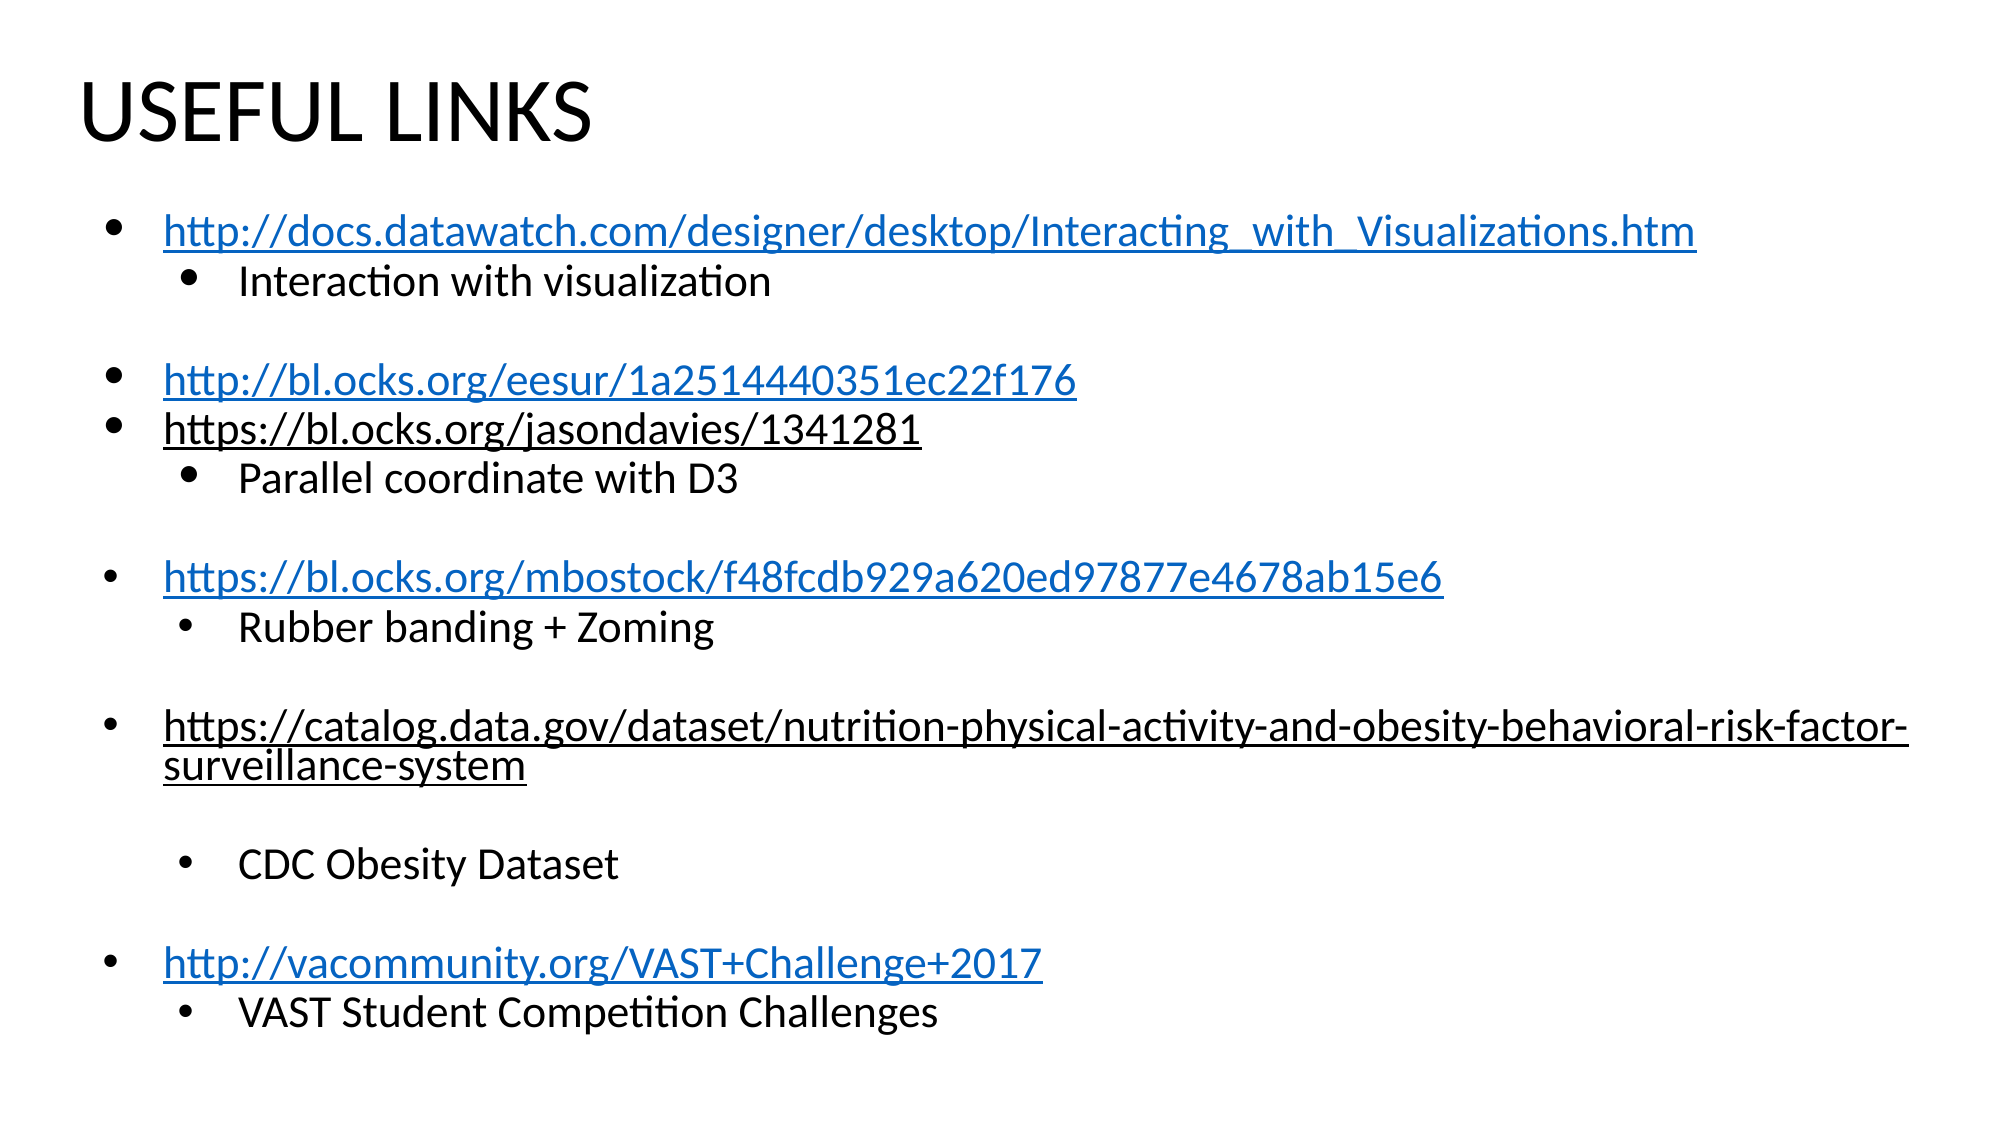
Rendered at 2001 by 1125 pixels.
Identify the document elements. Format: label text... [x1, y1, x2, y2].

list http://docs.datawatch.com/designer/desktop/Interacting_with_Visualizations.htm Interaction with visualization http://bl.ocks.org/eesur/1a2514440351ec22f176 https://bl.ocks.org/jasondavies/1341281 Parallel coordinate with D3 https://bl.ocks.org/mbostock/f48fcdb929a620ed97877e4678ab15e6 Rubber banding + Zoming https://catalog.data.gov/dataset/nutrition-physical-activity-and-obesity-behavioral-risk-factor-surveillance-system CDC Obesity Dataset http://vacommunity.org/VAST+Challenge+2017 VAST Student Competition Challenges [68, 187, 1932, 1047]
title USEFUL LINKS [58, 41, 1923, 168]
